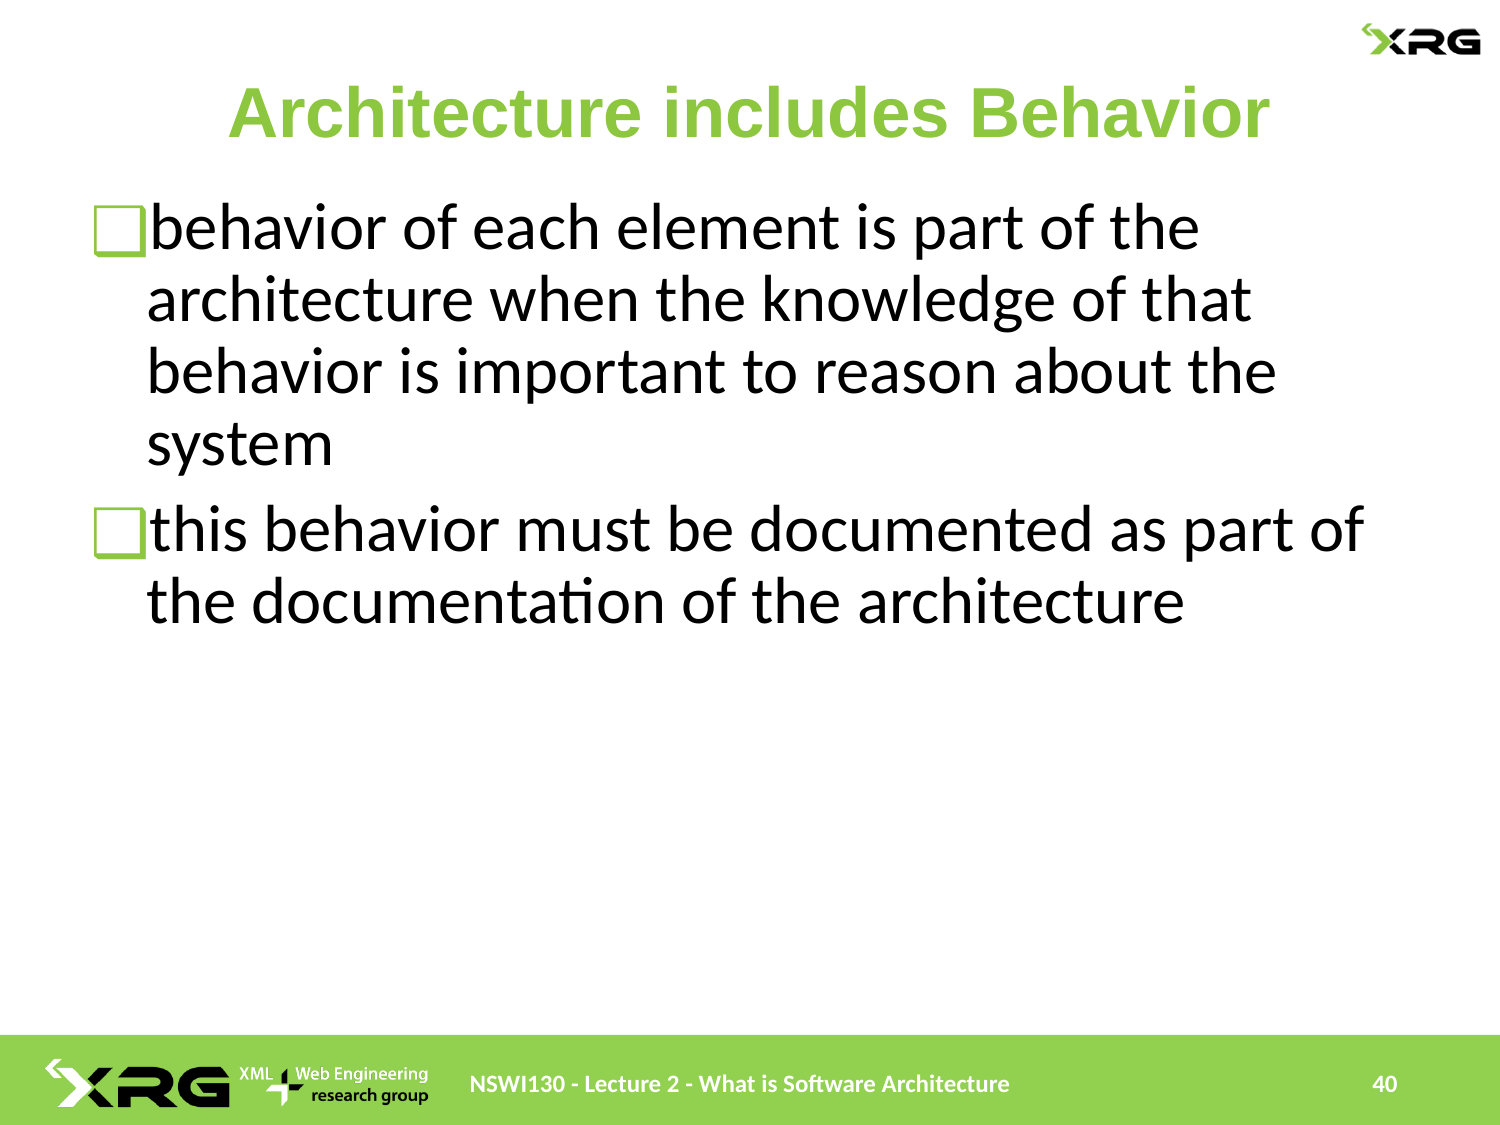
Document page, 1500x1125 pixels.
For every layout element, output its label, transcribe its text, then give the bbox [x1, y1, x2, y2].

picture [37, 1054, 435, 1111]
list behavior of each element is part of the architecture when the knowledge of that behavior is important to reason about the system this behavior must be documented as part of the documentation of the architecture [75, 184, 1425, 1005]
title Architecture includes Behavior [75, 45, 1425, 173]
slide_number 40 [1357, 1034, 1483, 1125]
picture [1357, 19, 1483, 60]
footer NSWI130 - Lecture 2 - What is Software Architecture [454, 1034, 1357, 1125]
